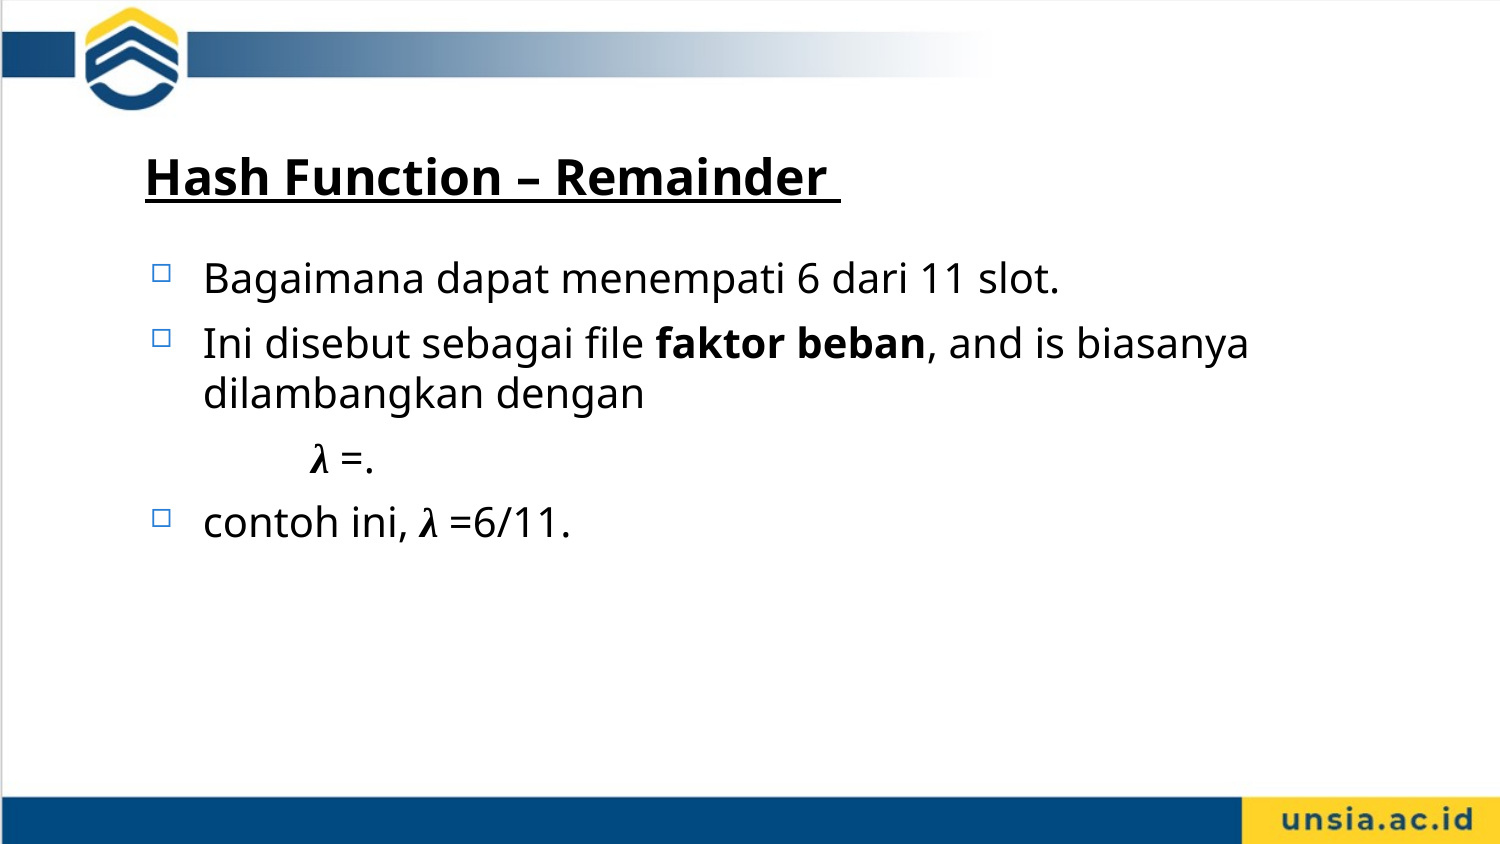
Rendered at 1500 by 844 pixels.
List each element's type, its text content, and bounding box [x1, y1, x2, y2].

picture [0, 0, 1500, 844]
text_box Hash Function – Remainder [130, 138, 857, 214]
